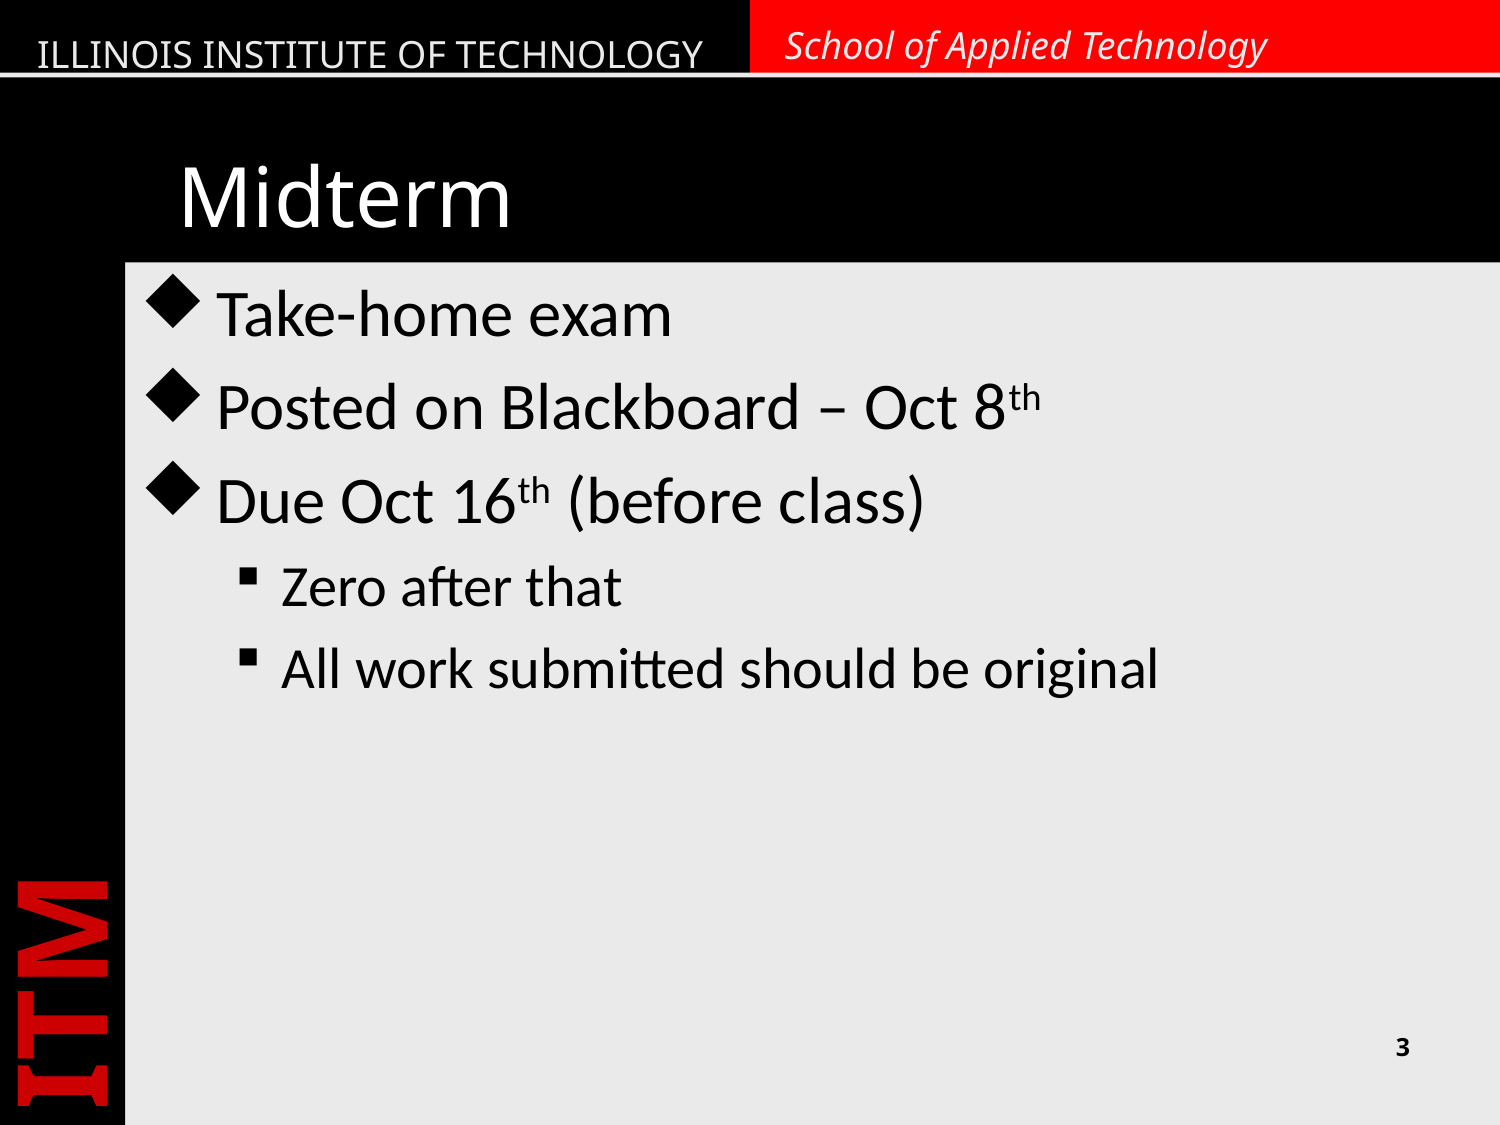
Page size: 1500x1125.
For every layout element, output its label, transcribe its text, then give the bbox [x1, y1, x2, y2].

slide_number 3 [1074, 1024, 1426, 1103]
title Midterm [162, 124, 1426, 262]
list Take-home exam Posted on Blackboard – Oct 8th Due Oct 16th (before class) Zero after that All work submitted should be original [124, 262, 1426, 1006]
